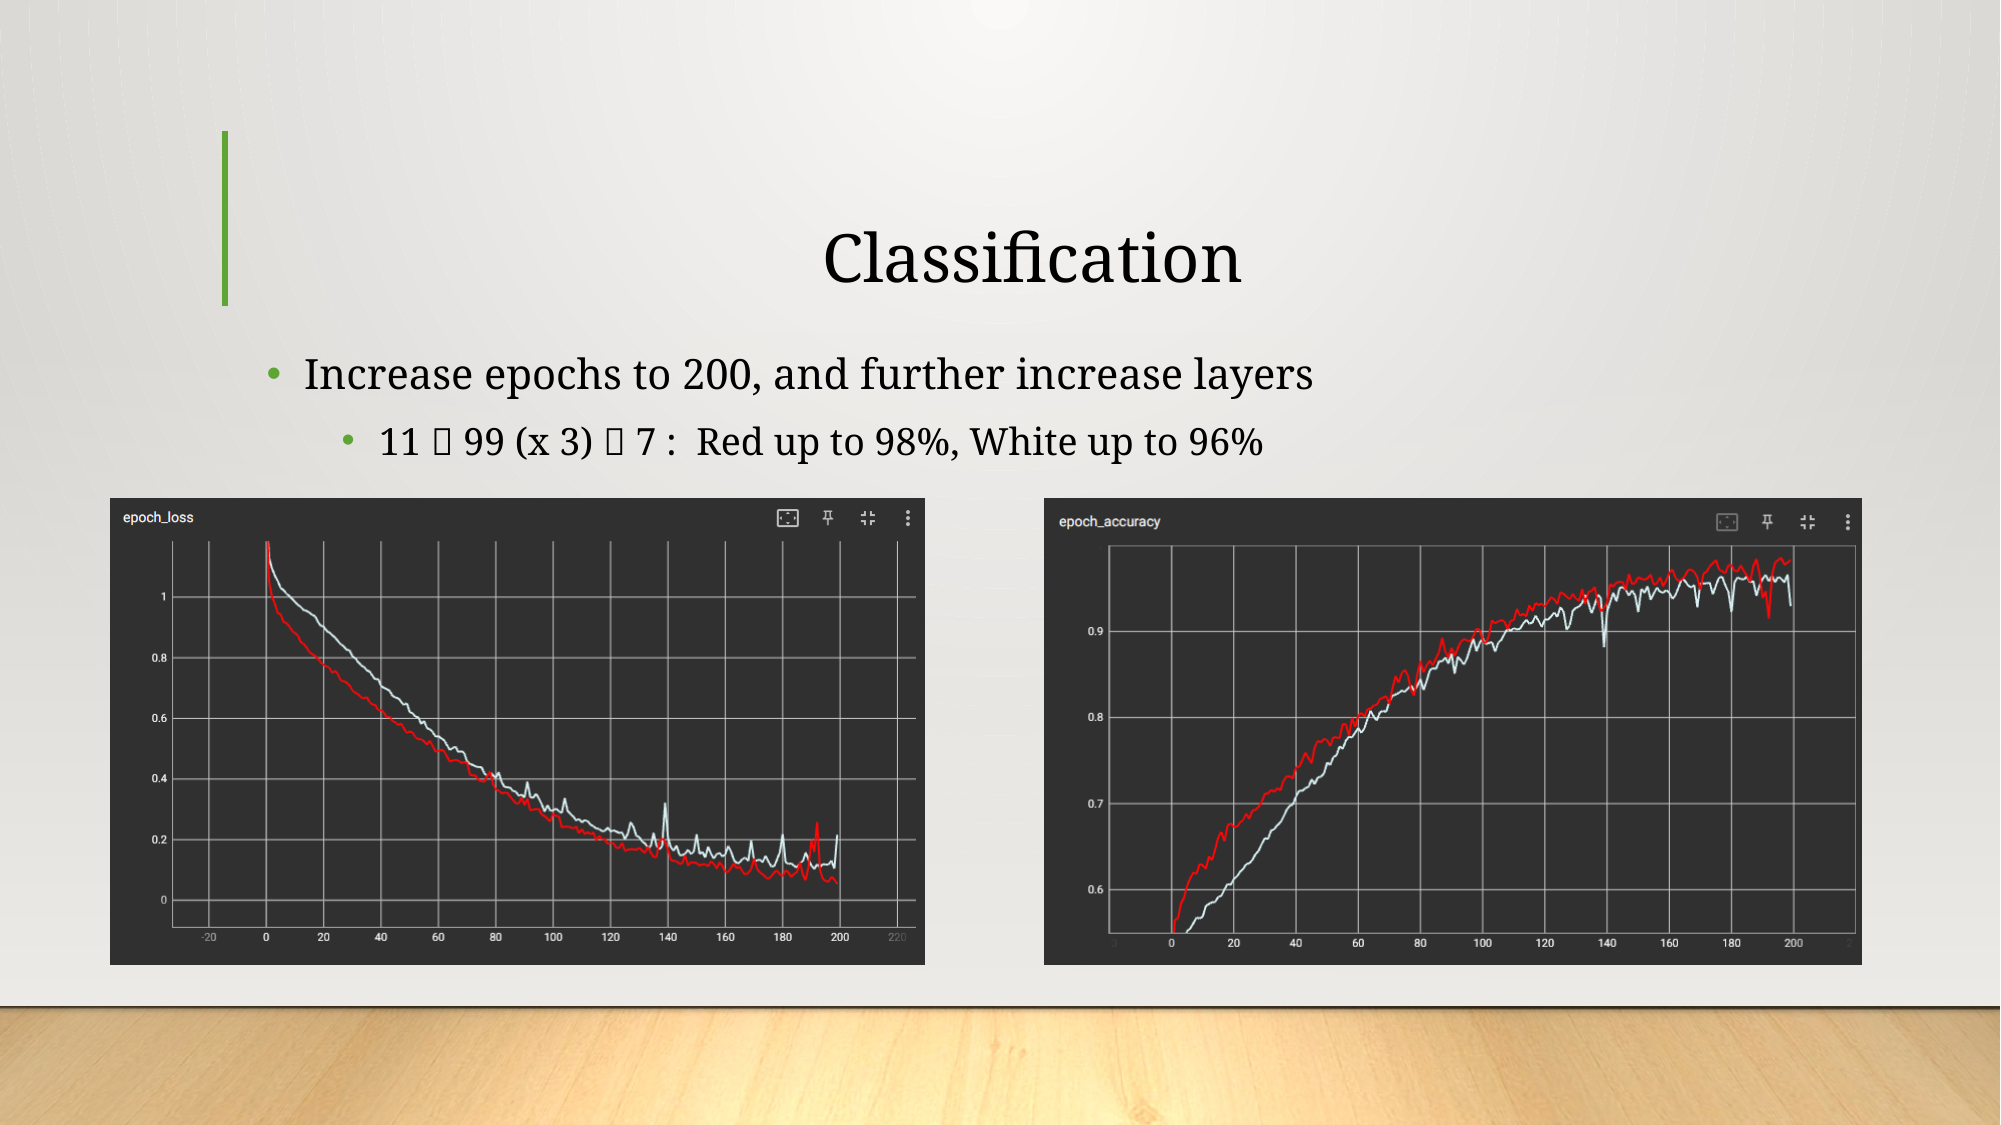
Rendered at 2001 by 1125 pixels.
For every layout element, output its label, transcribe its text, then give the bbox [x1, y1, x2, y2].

title Classification [251, 131, 1814, 305]
list Increase epochs to 200, and further increase layers 11  99 (x 3)  7 : Red up to 98%, White up to 96% [251, 330, 1890, 897]
picture [1044, 498, 1863, 965]
picture [109, 498, 925, 965]
picture [0, 1006, 2000, 1125]
